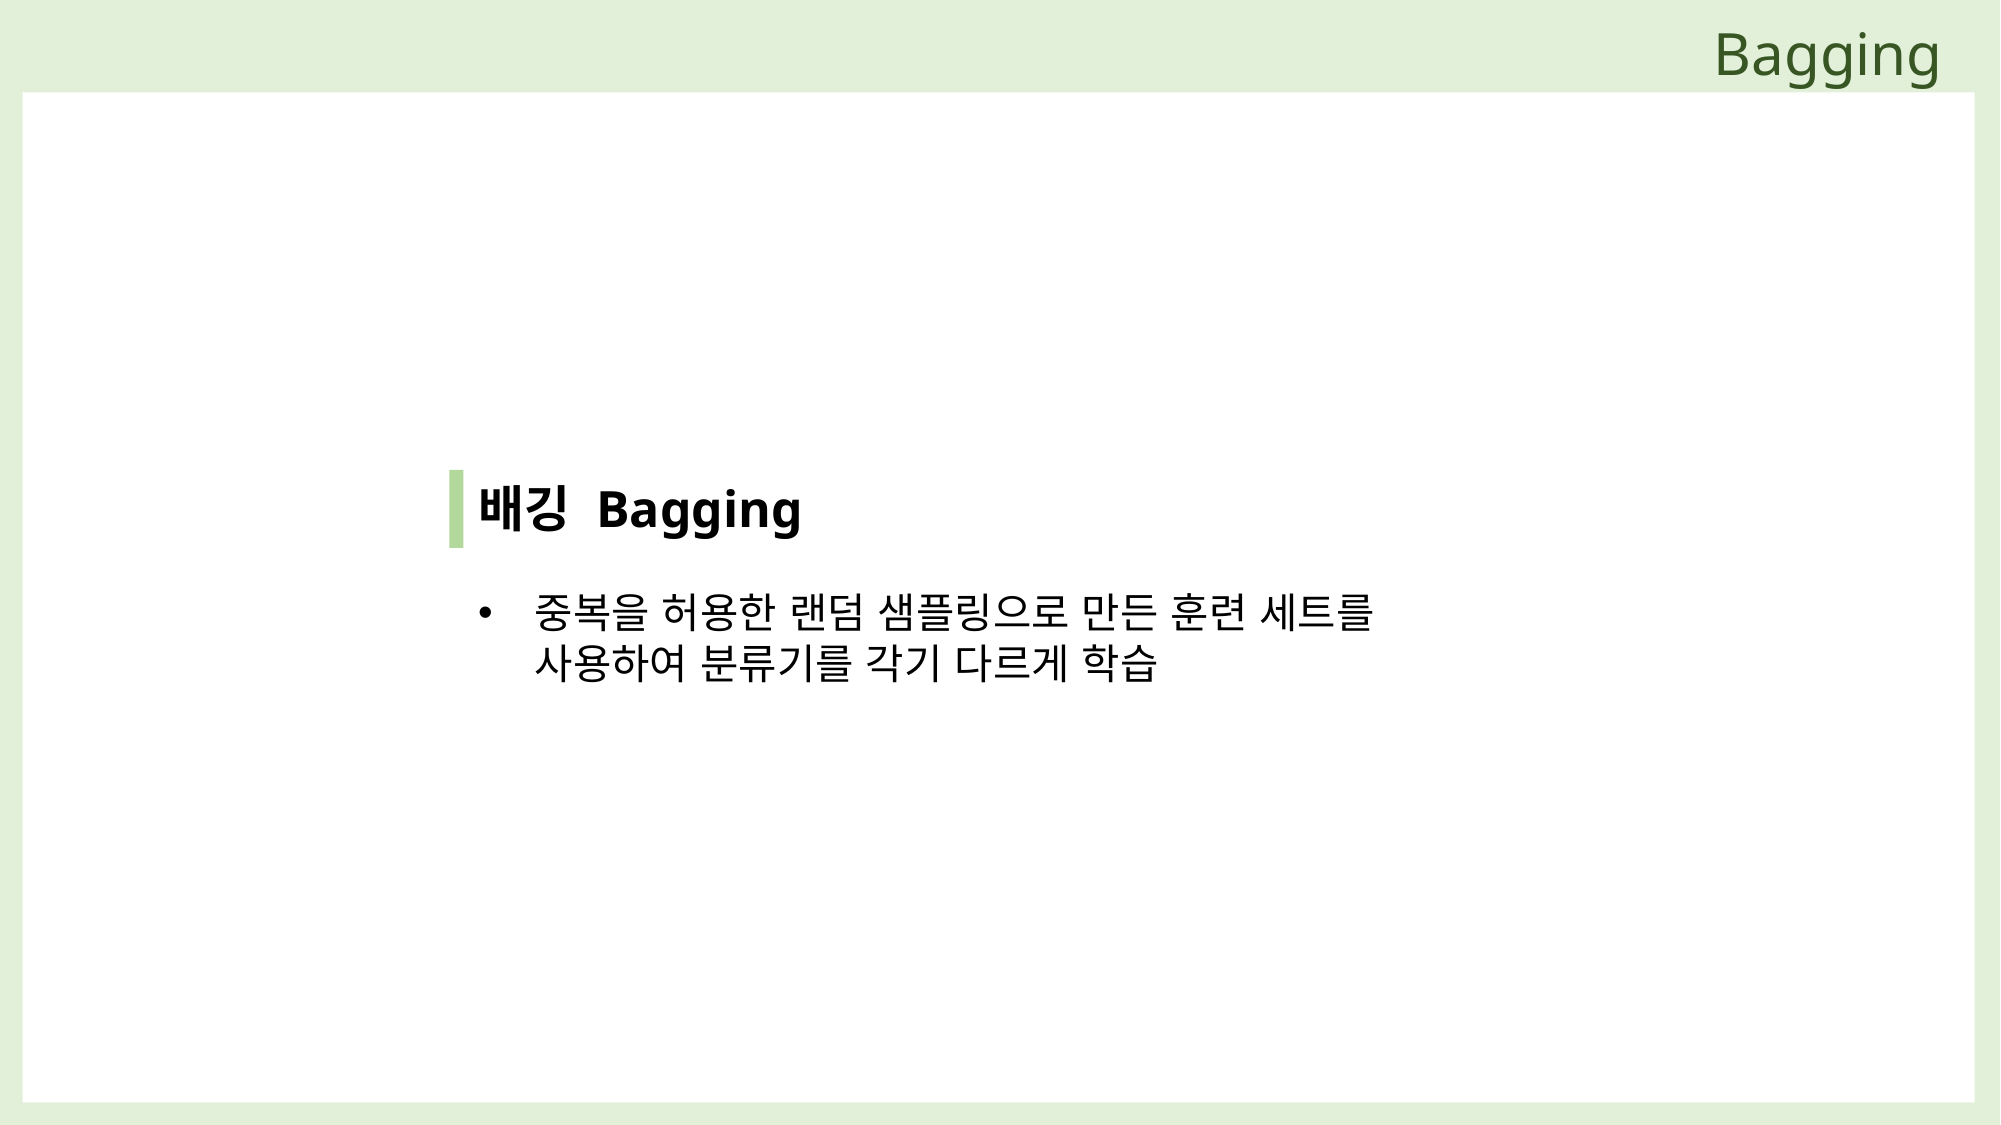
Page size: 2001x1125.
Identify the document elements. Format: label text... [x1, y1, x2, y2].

text_box Bagging [1699, 9, 2000, 95]
text_box 배깅 Bagging 중복을 허용한 랜덤 샘플링으로 만든 훈련 세트를 사용하여 분류기를 각기 다르게 학습 [463, 469, 1545, 695]
text_box [448, 469, 464, 549]
